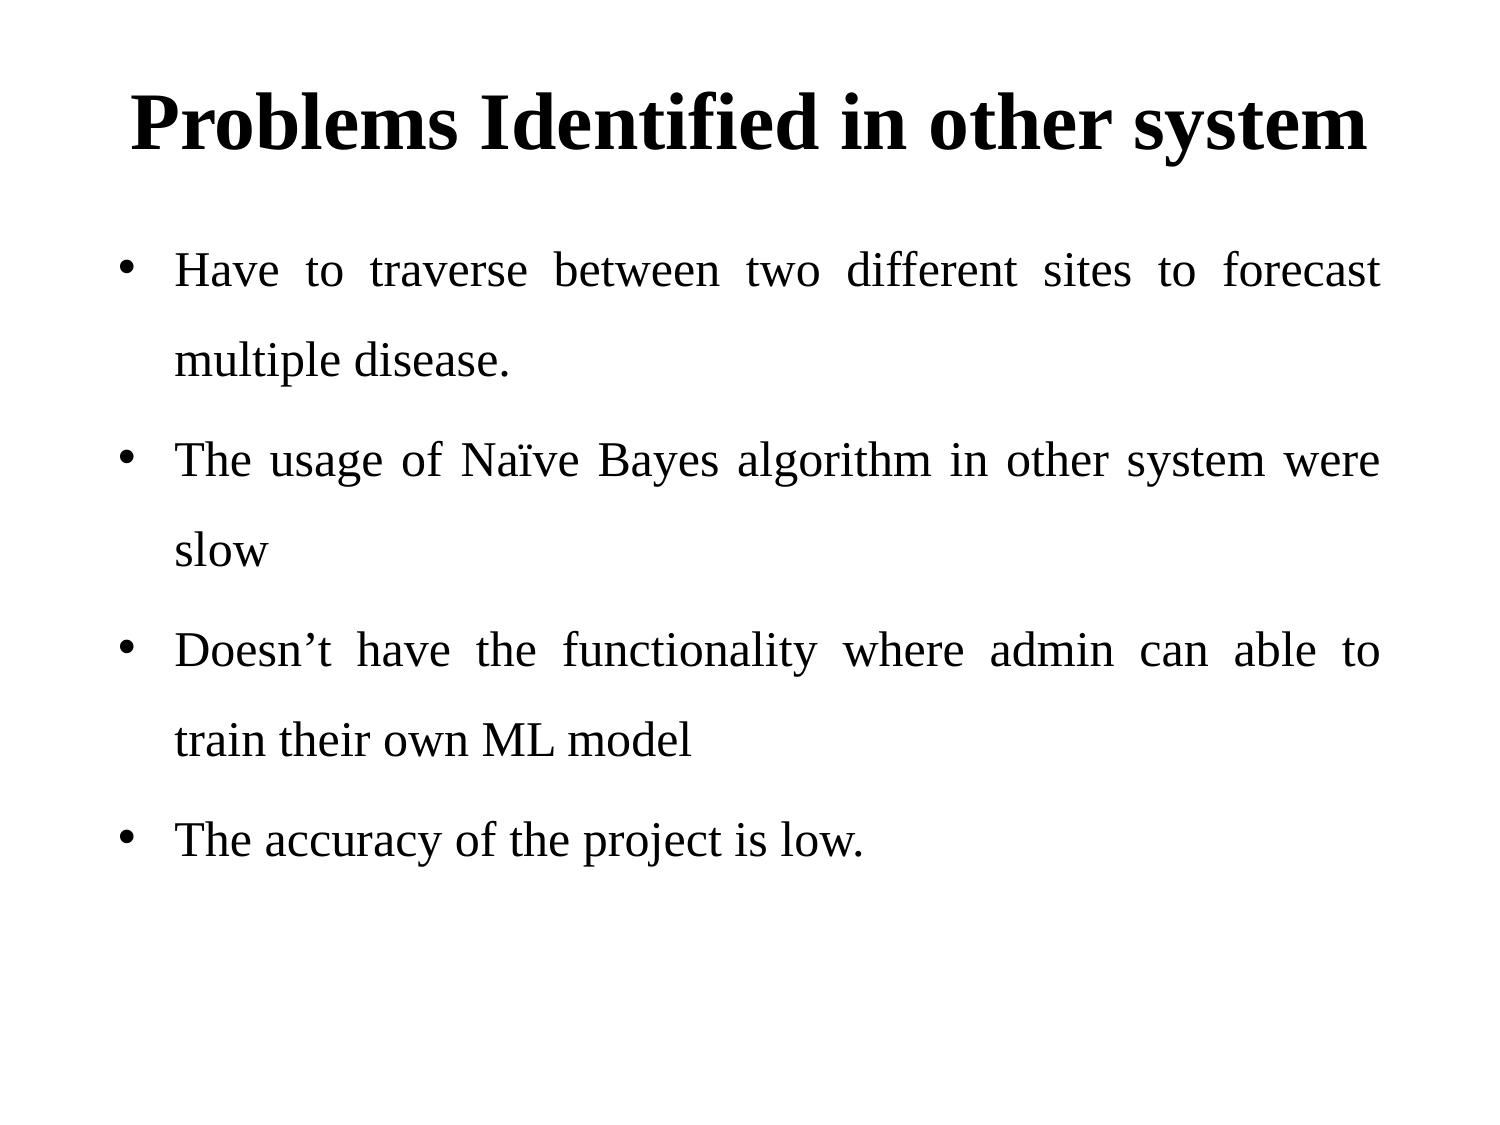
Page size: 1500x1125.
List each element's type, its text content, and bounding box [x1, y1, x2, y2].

title Problems Identified in other system [103, 59, 1397, 175]
list Have to traverse between two different sites to forecast multiple disease. The usage of Naïve Bayes algorithm in other system were slow Doesn’t have the functionality where admin can able to train their own ML model The accuracy of the project is low. [103, 199, 1397, 882]
